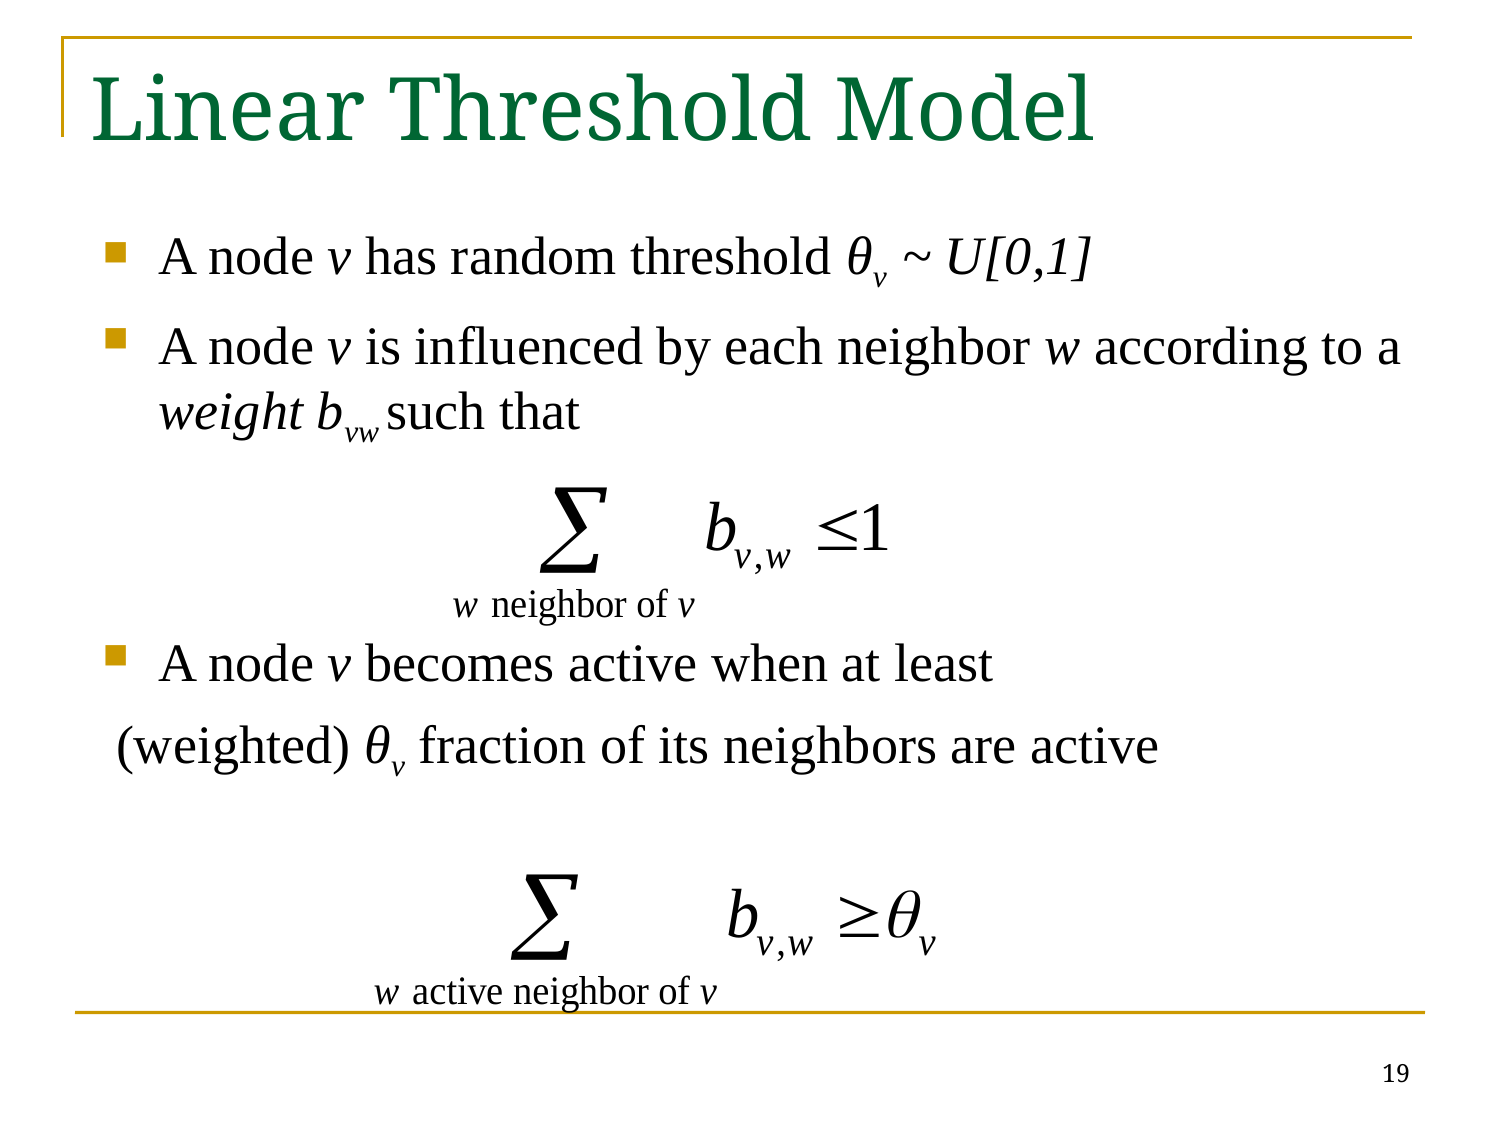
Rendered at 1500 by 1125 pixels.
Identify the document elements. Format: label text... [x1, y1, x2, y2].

title Linear Threshold Model [75, 45, 1425, 233]
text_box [441, 474, 896, 638]
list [362, 862, 950, 1025]
slide_number 19 [1074, 1024, 1425, 1100]
list A node v has random threshold θv ~ U[0,1] A node v is influenced by each neighbor w according to a weight bvw such that A node v becomes active when at least (weighted) θv fraction of its neighbors are active [87, 212, 1447, 963]
